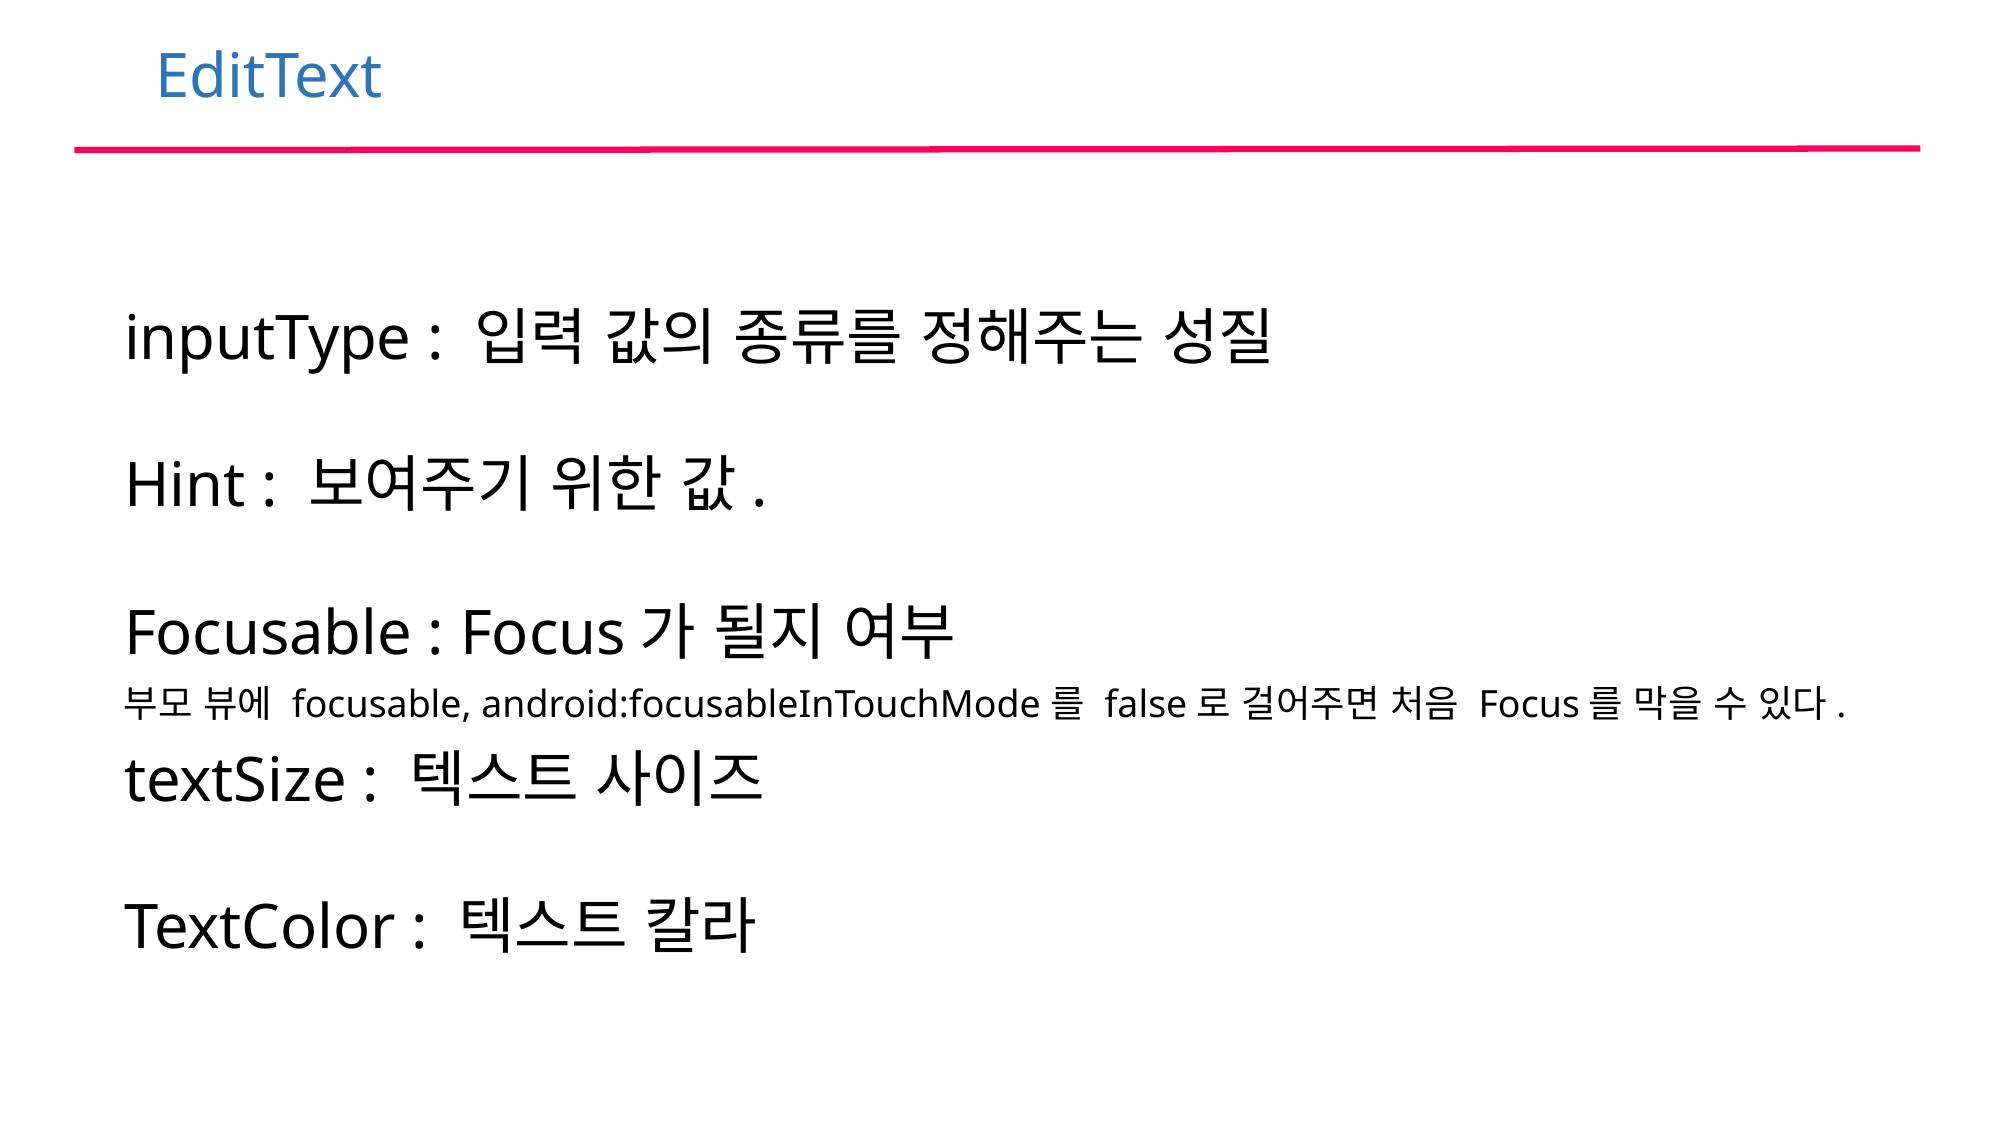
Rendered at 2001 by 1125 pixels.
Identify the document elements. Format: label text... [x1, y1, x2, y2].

text_box inputType : 입력 값의 종류를 정해주는 성질 Hint : 보여주기 위한 값. Focusable : Focus가 될지 여부 textSize : 텍스트 사이즈 TextColor : 텍스트 칼라 [109, 733, 1698, 1125]
text_box EditText [140, 28, 1487, 118]
text_box 부모 뷰에 focusable, android:focusableInTouchMode를 false로 걸어주면 처음 Focus를 막을 수 있다. [109, 672, 1862, 733]
text_box [77, 0, 1923, 151]
text_box inputType : 입력 값의 종류를 정해주는 성질 Hint : 보여주기 위한 값. Focusable : Focus가 될지 여부 textSize : 텍스트 사이즈 TextColor : 텍스트 칼라 [109, 291, 1698, 672]
